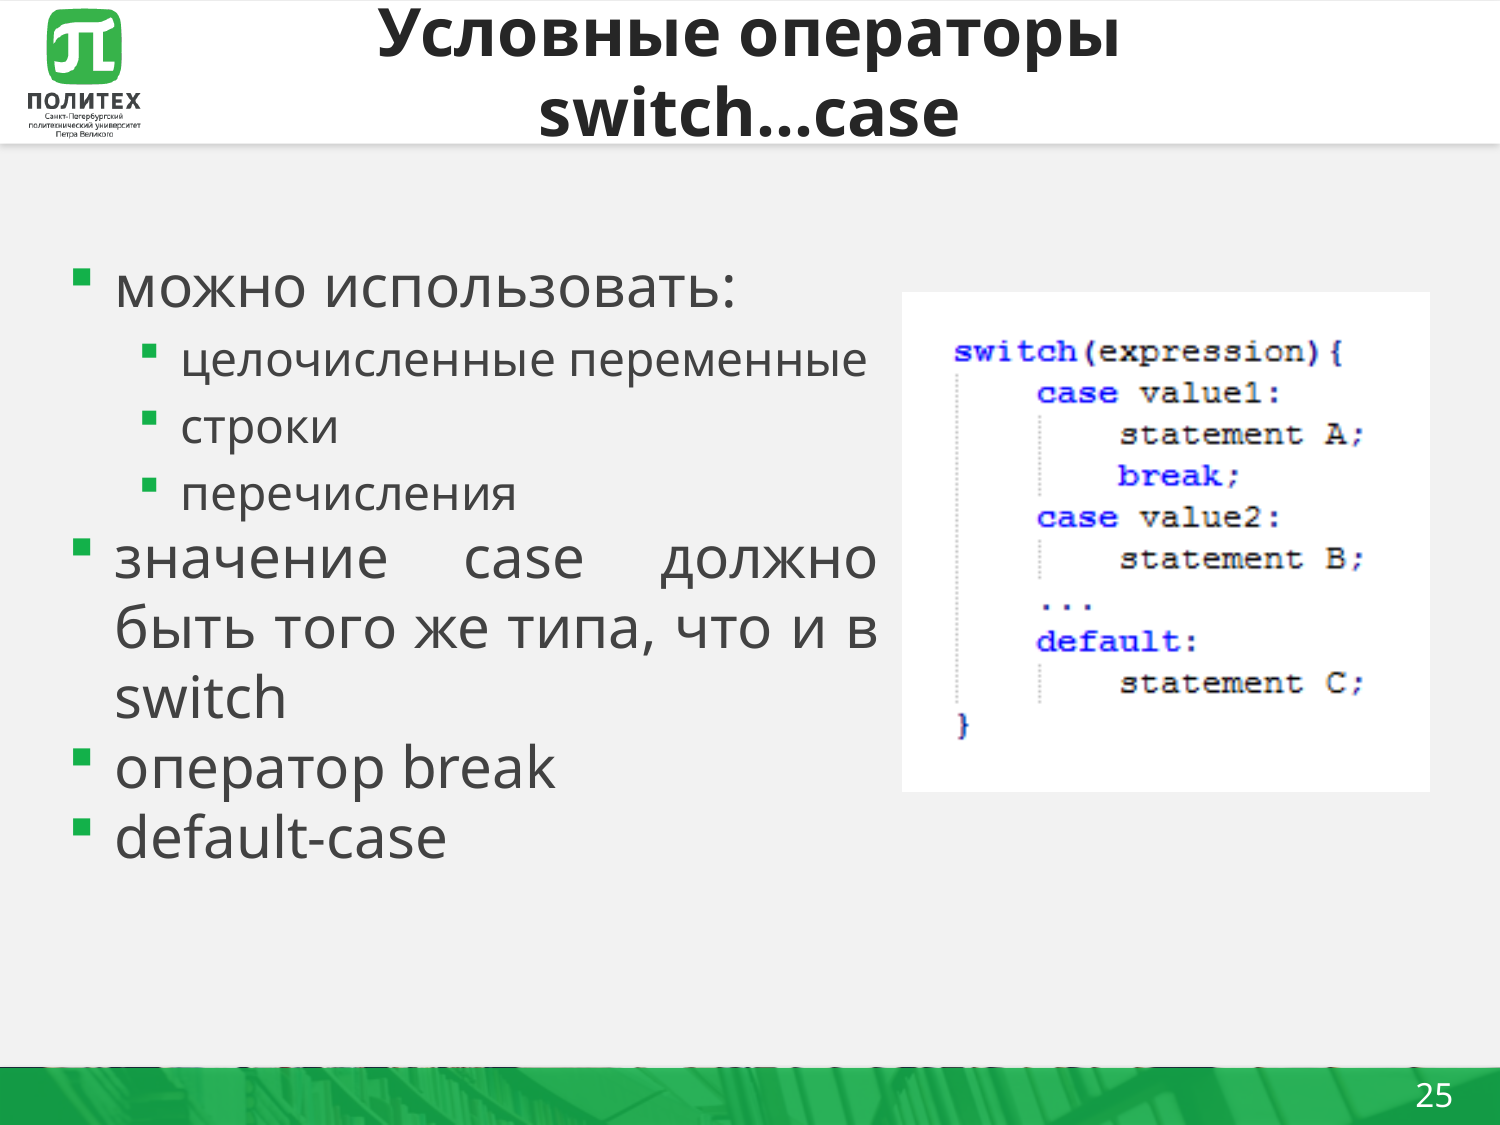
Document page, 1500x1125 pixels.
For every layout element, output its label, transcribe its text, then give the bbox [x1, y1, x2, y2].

picture [4, 142, 169, 151]
title Условные операторы switch…case [0, 0, 1500, 142]
picture [902, 292, 1430, 793]
list можно использовать: целочисленные переменные строки перечисления значение case должно быть того же типа, что и в switch оператор break default-case [58, 249, 879, 1008]
